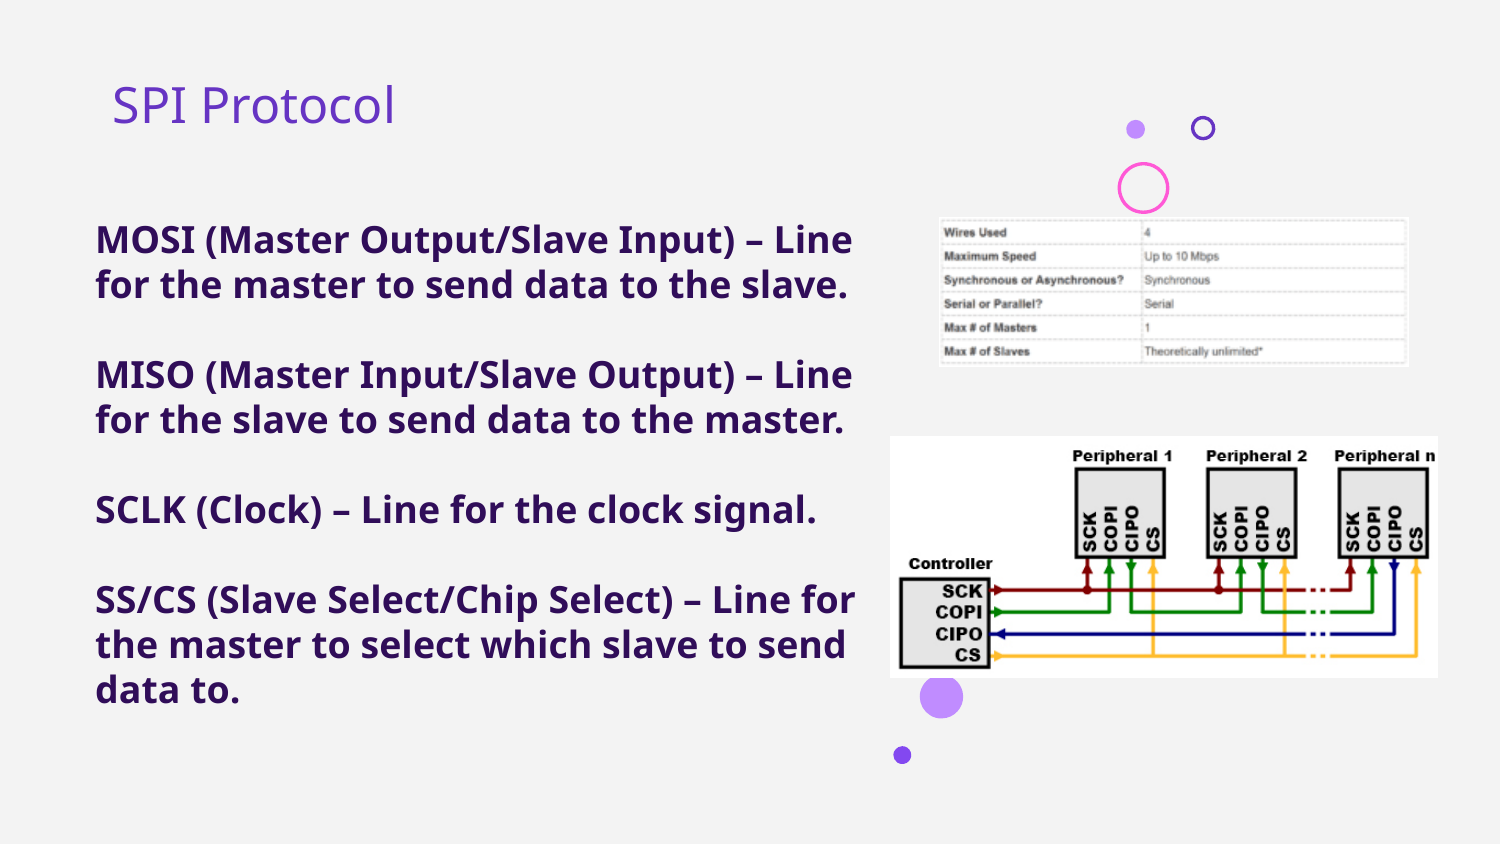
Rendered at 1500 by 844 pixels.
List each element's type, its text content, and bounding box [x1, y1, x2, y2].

picture [939, 217, 1409, 367]
picture [890, 436, 1438, 678]
title SPI Protocol [97, 58, 1500, 166]
text_box [919, 686, 964, 719]
text_box [893, 746, 912, 764]
text_box [1126, 119, 1145, 139]
list MOSI (Master Output/Slave Input) – Line for the master to send data to the slave. MISO (Master Input/Slave Output) – Line for the slave to send data to the master. SCLK (Clock) – Line for the clock signal. SS/CS (Slave Select/Chip Select) – Line for the master to select which slave to send data to. [80, 155, 914, 614]
